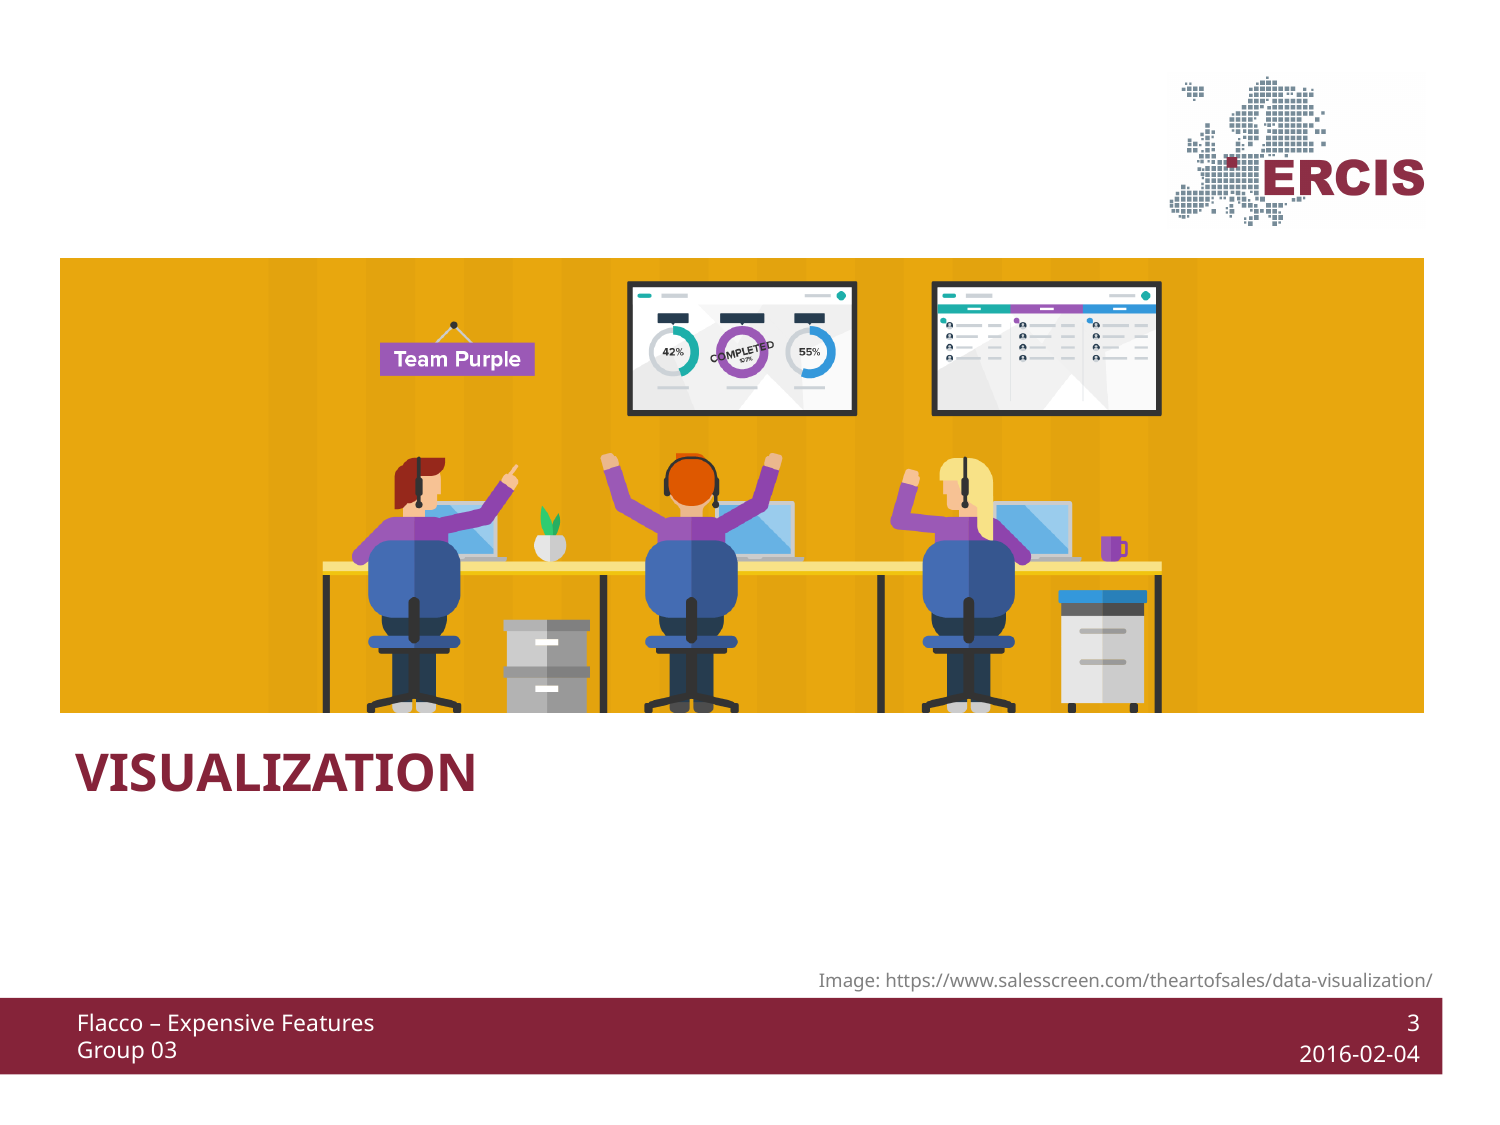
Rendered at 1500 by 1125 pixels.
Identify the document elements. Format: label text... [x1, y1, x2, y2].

text_box Image: https://www.salesscreen.com/theartofsales/data-visualization/ [430, 961, 1447, 999]
list Visualization [60, 731, 1424, 811]
picture [1167, 72, 1426, 229]
picture [59, 258, 1424, 714]
